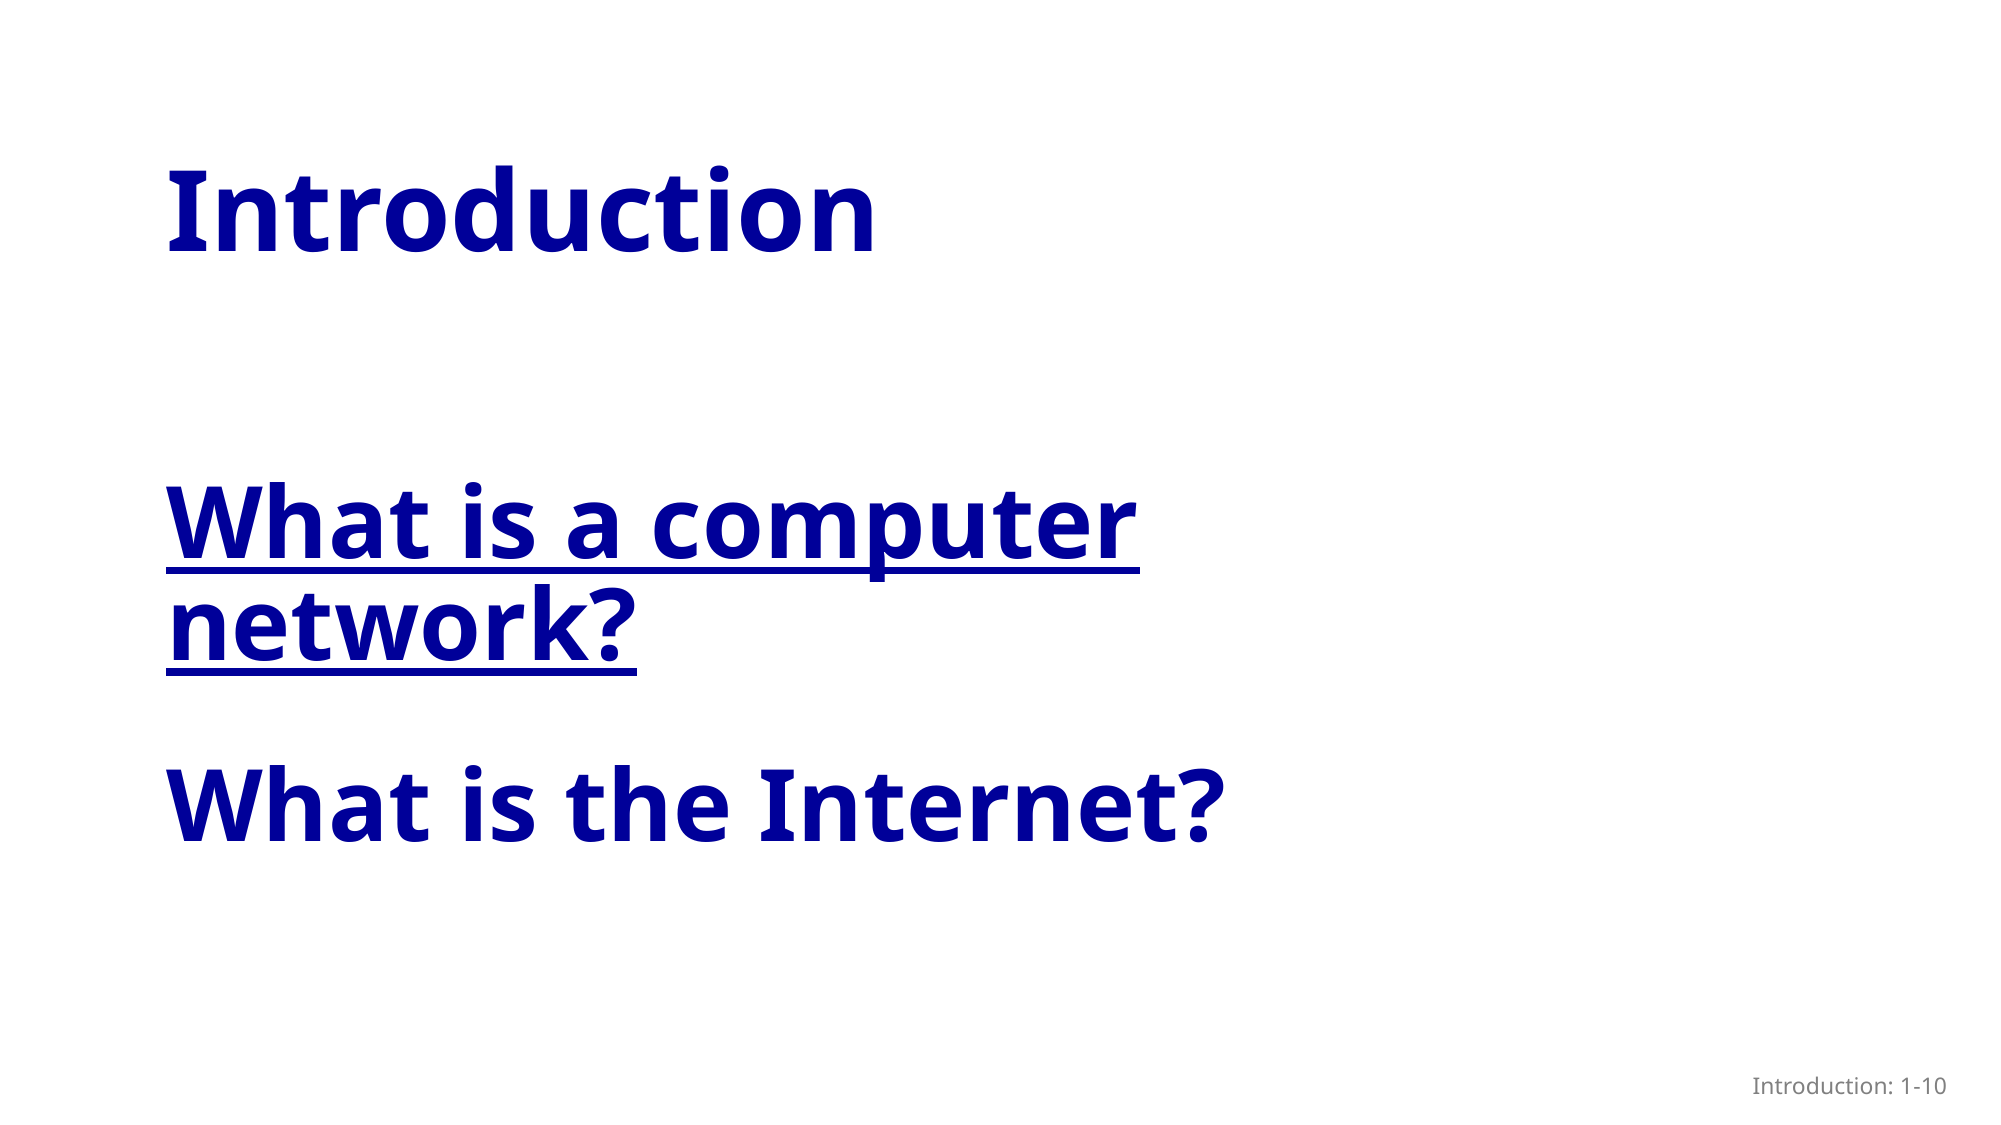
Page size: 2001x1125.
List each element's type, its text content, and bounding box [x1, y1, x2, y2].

text_box Introduction What is a computer network? What is the Internet? [151, 193, 1612, 829]
slide_number Introduction: 1-10 [1512, 1056, 1963, 1117]
